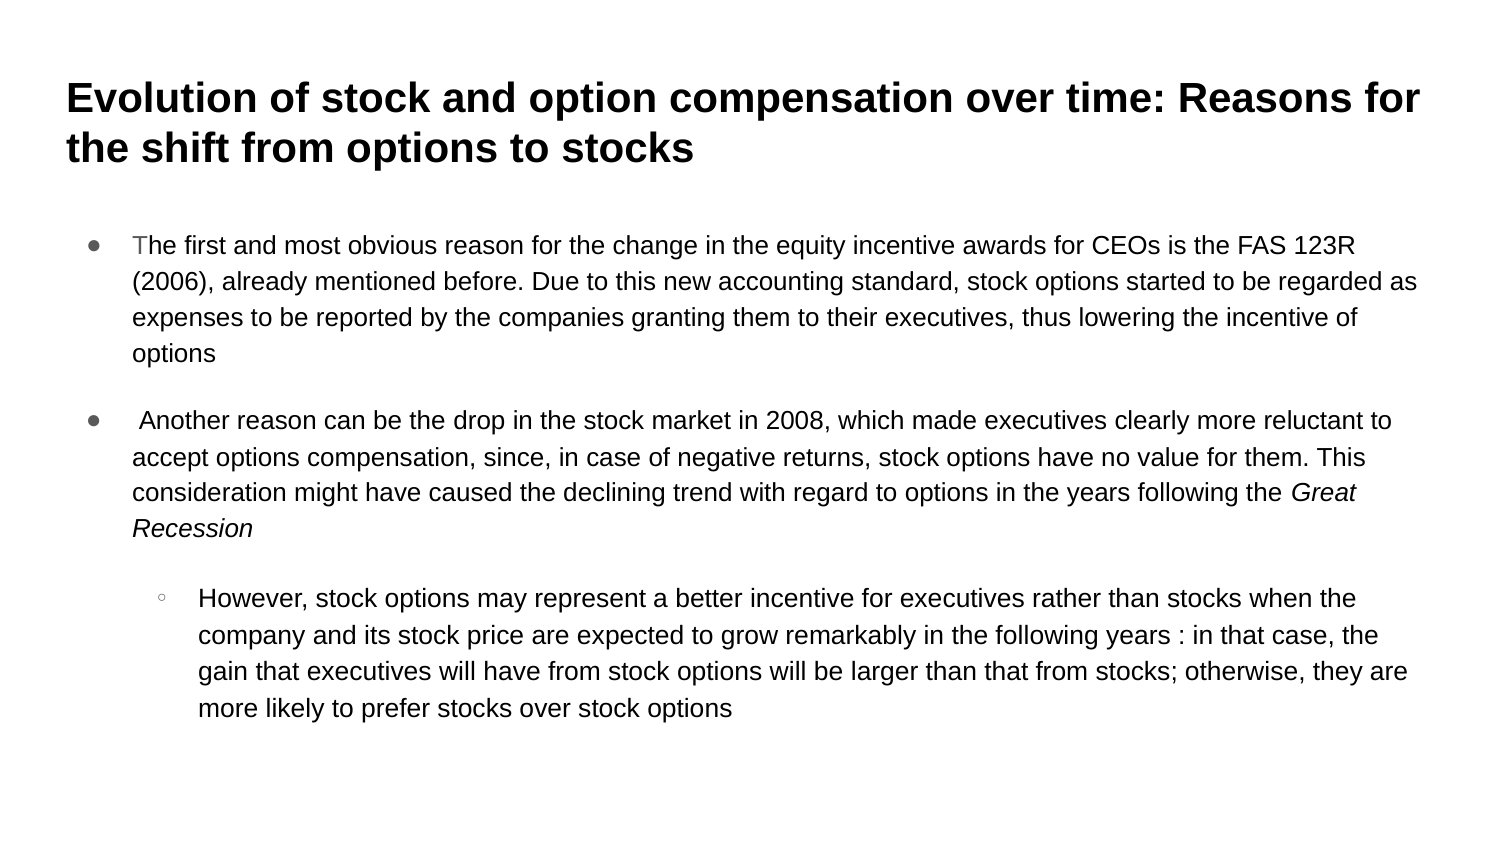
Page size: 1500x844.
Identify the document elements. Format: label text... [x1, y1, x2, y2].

title Evolution of stock and option compensation over time: Reasons for the shift from options to stocks [51, 55, 1449, 209]
list The first and most obvious reason for the change in the equity incentive awards for CEOs is the FAS 123R (2006), already mentioned before. Due to this new accounting standard, stock options started to be regarded as expenses to be reported by the companies granting them to their executives, thus lowering the incentive of options Another reason can be the drop in the stock market in 2008, which made executives clearly more reluctant to accept options compensation, since, in case of negative returns, stock options have no value for them. This consideration might have caused the declining trend with regard to options in the years following the Great Recession However, stock options may represent a better incentive for executives rather than stocks when the company and its stock price are expected to grow remarkably in the following years : in that case, the gain that executives will have from stock options will be larger than that from stocks; otherwise, they are more likely to prefer stocks over stock options [51, 209, 1449, 770]
